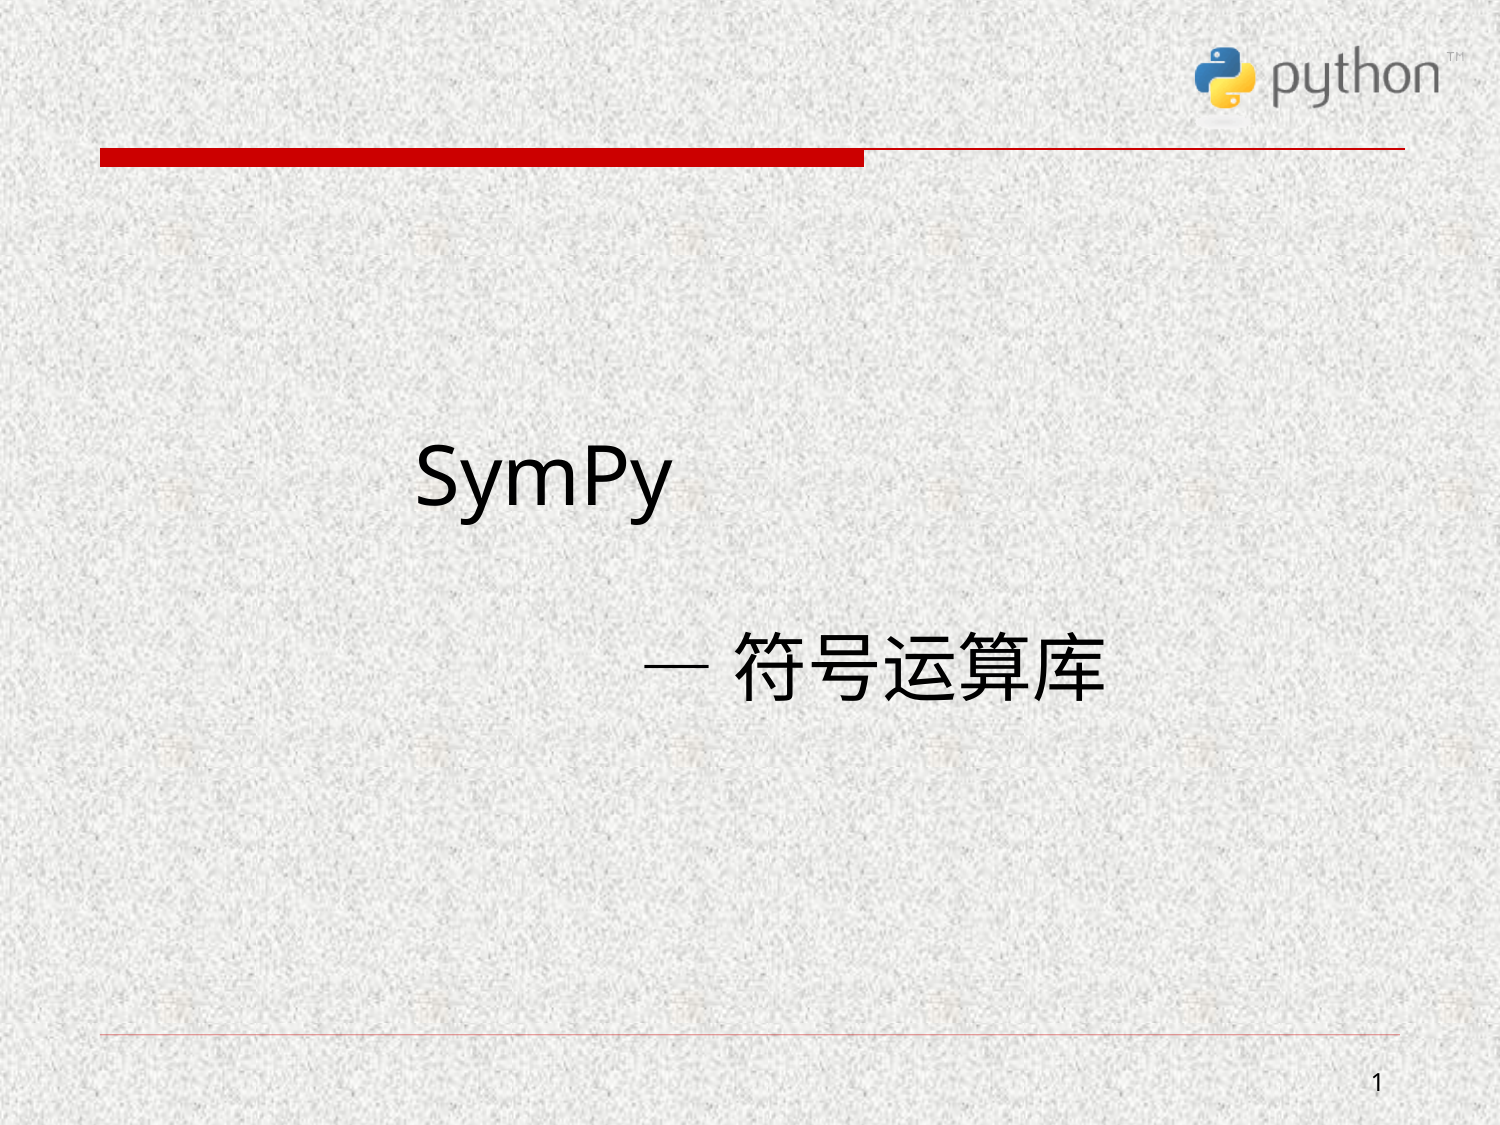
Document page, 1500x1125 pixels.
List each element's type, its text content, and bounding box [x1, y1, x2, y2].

text_box SymPy [399, 375, 1127, 530]
picture [0, 0, 1500, 1125]
text_box —符号运算库 [624, 612, 1411, 742]
slide_number 1 [1074, 1058, 1401, 1103]
